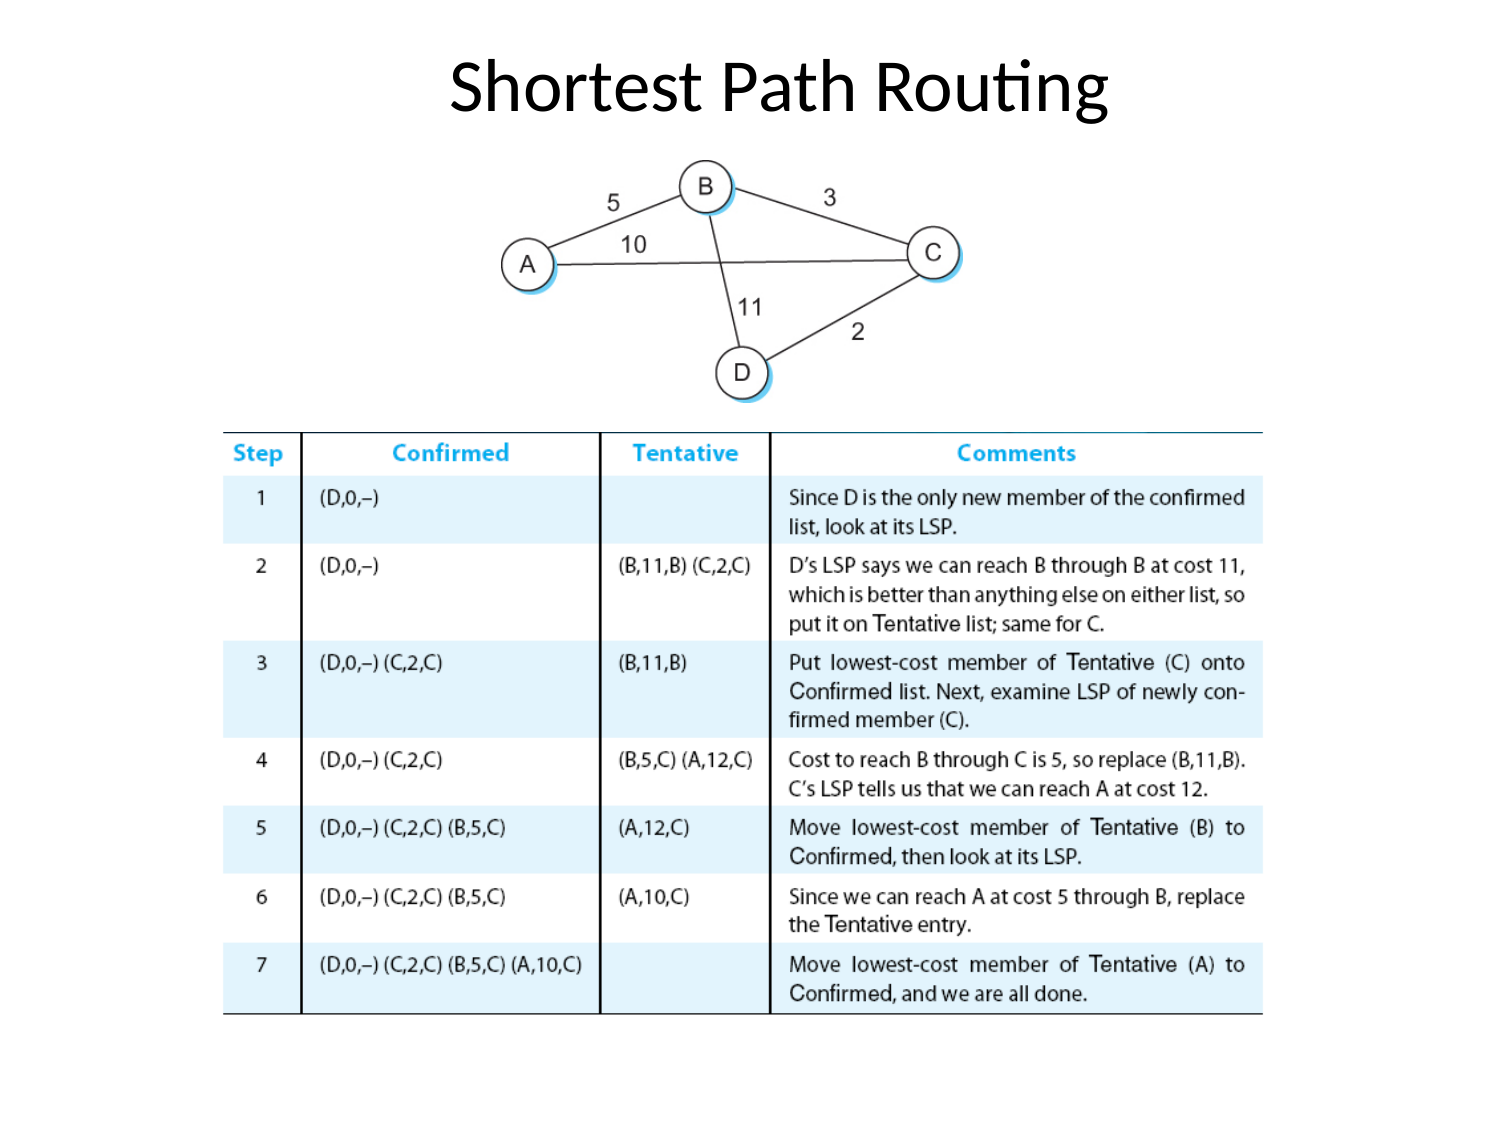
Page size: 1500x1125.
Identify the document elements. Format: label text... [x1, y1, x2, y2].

picture [218, 432, 1280, 1024]
title Shortest Path Routing [100, 28, 1459, 135]
picture [501, 160, 963, 403]
